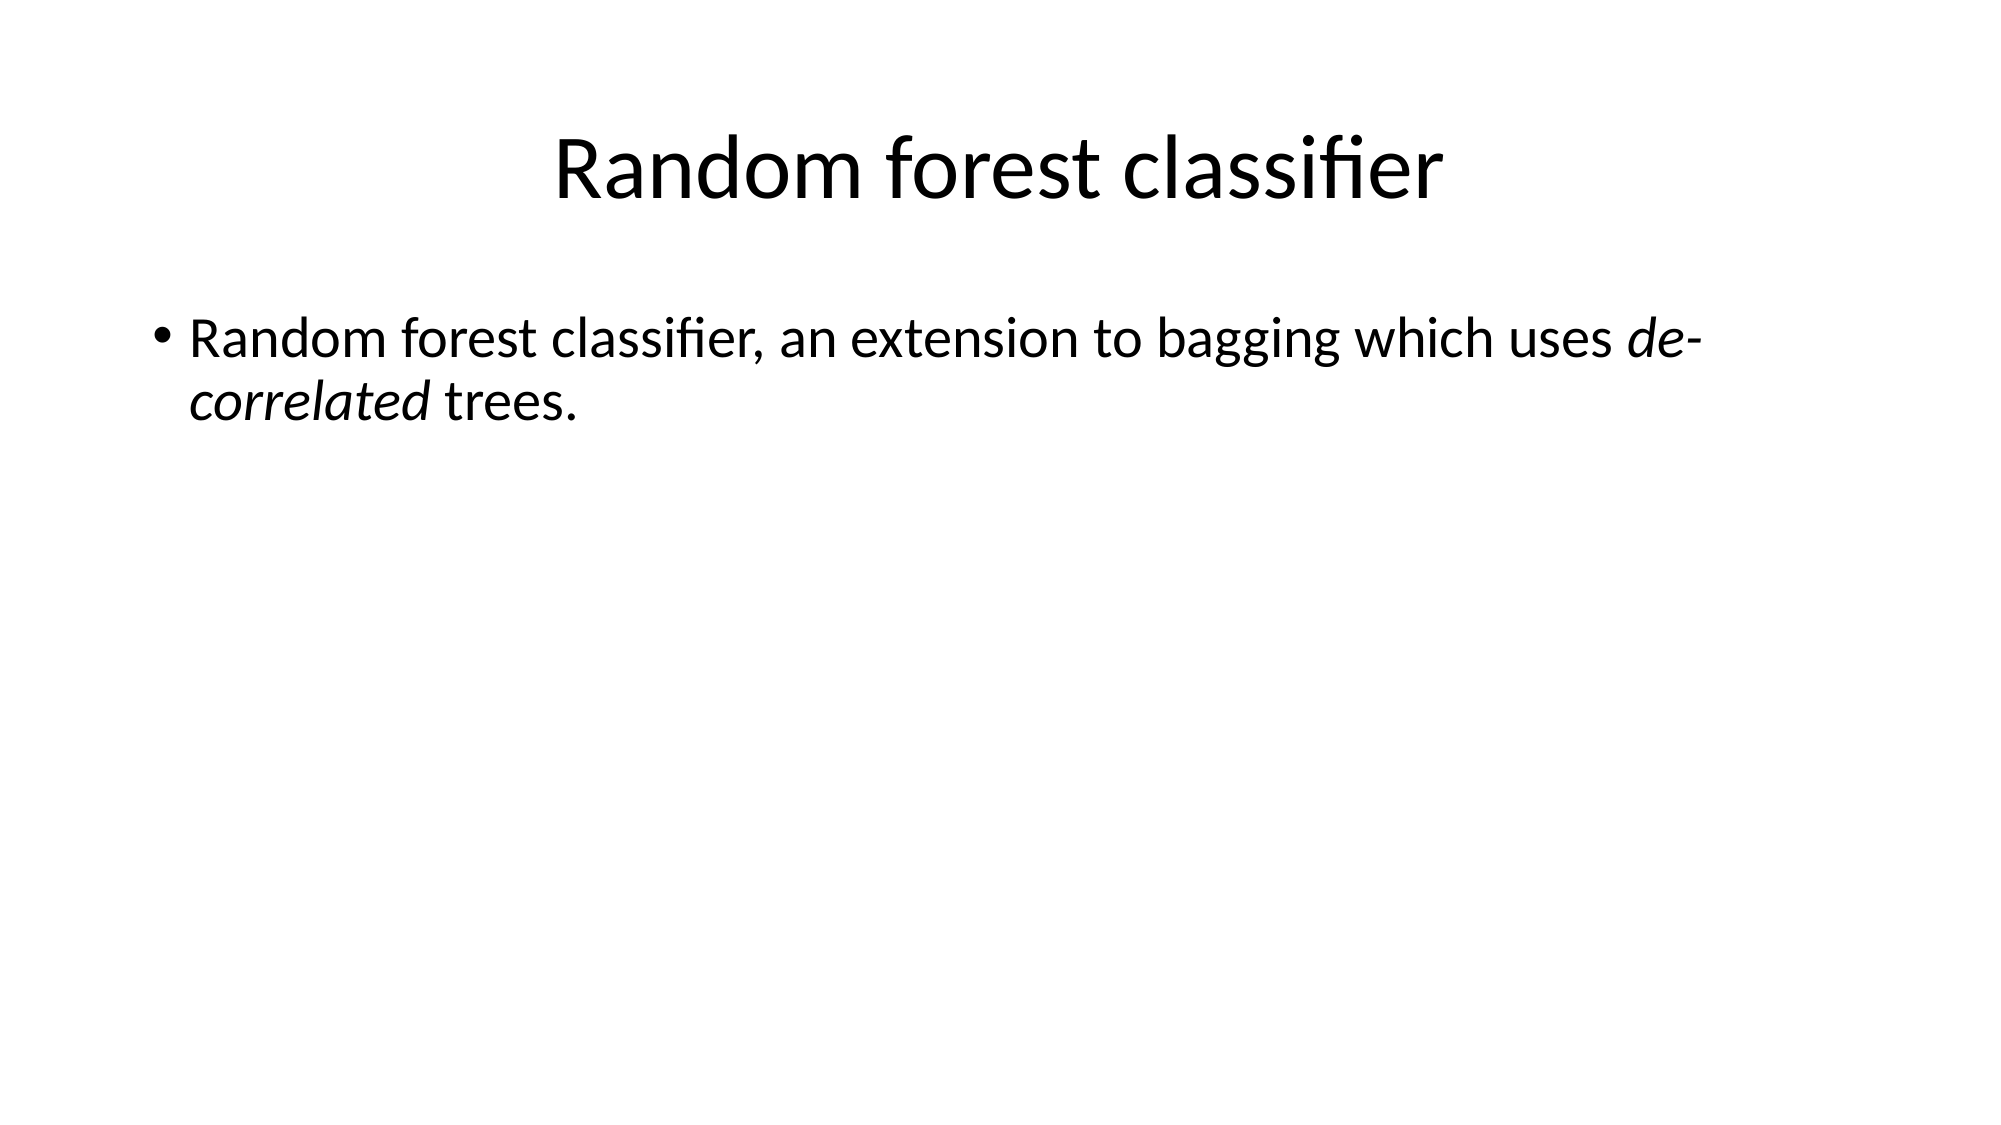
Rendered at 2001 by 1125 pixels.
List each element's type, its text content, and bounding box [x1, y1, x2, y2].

list Random forest classifier, an extension to bagging which uses de-correlated trees. [137, 299, 1863, 1014]
title Random forest classifier [137, 59, 1863, 278]
